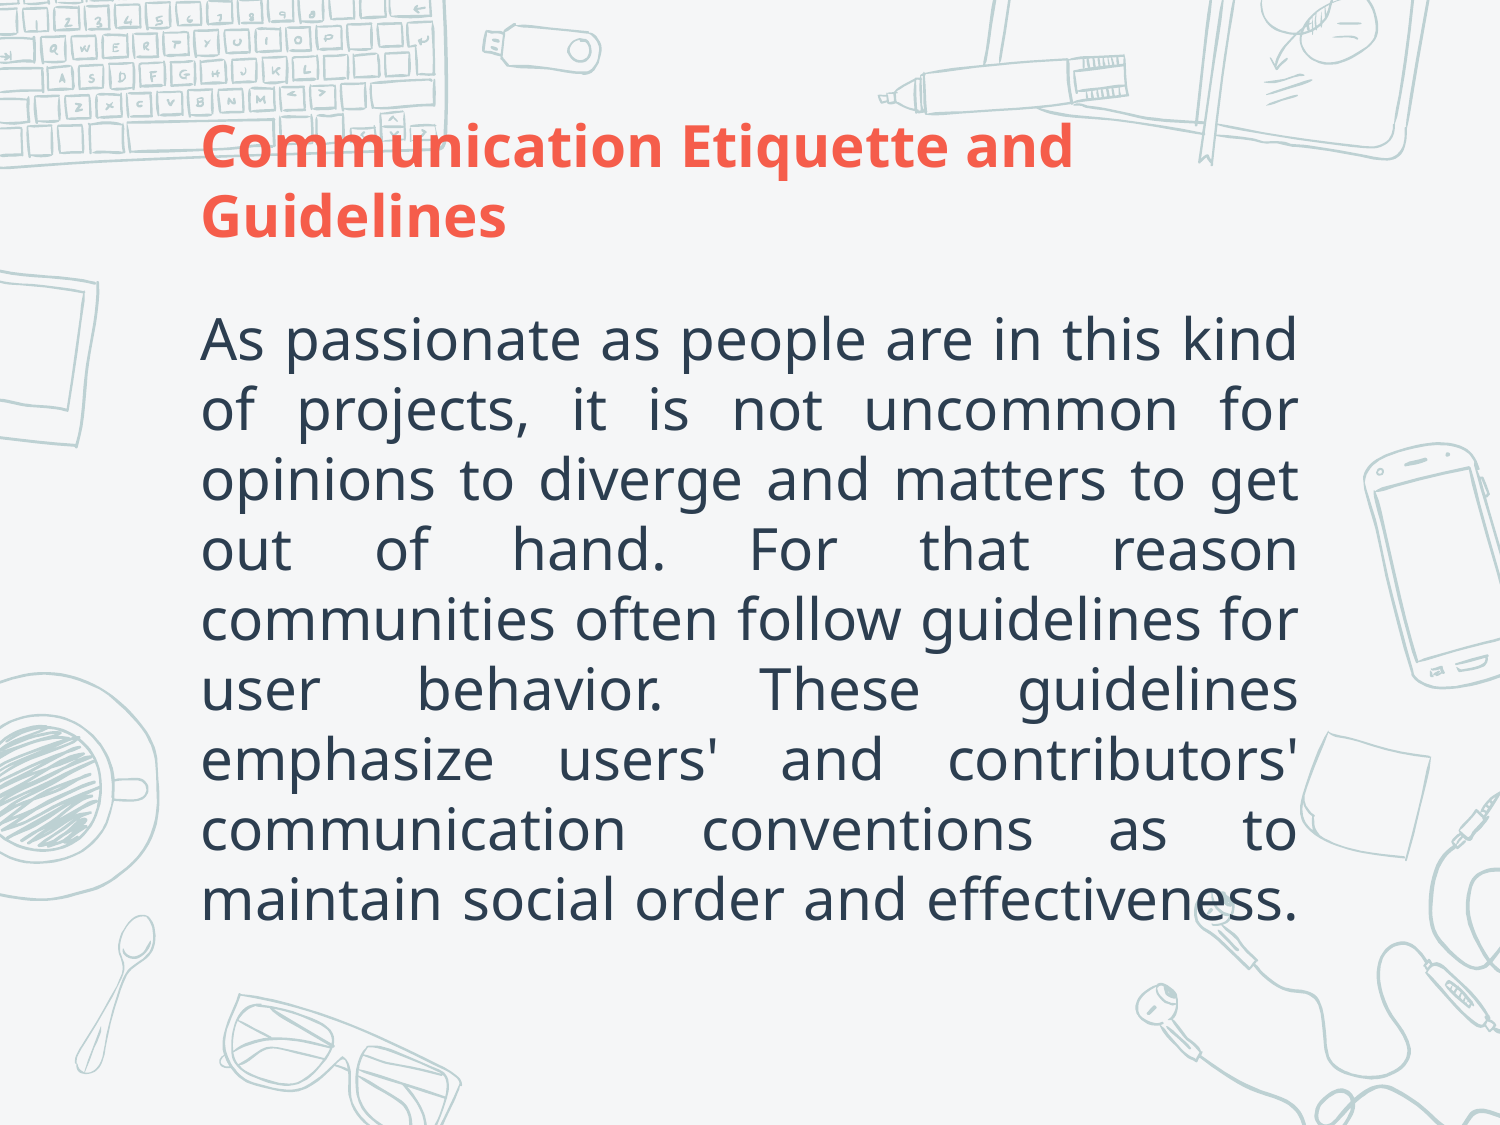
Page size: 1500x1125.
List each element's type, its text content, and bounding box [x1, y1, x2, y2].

list As passionate as people are in this kind of projects, it is not uncommon for opinions to diverge and matters to get out of hand. For that reason communities often follow guidelines for user behavior. These guidelines emphasize users' and contributors' communication conventions as to maintain social order and effectiveness. [185, 287, 1315, 1053]
title Communication Etiquette and Guidelines [185, 136, 1381, 264]
